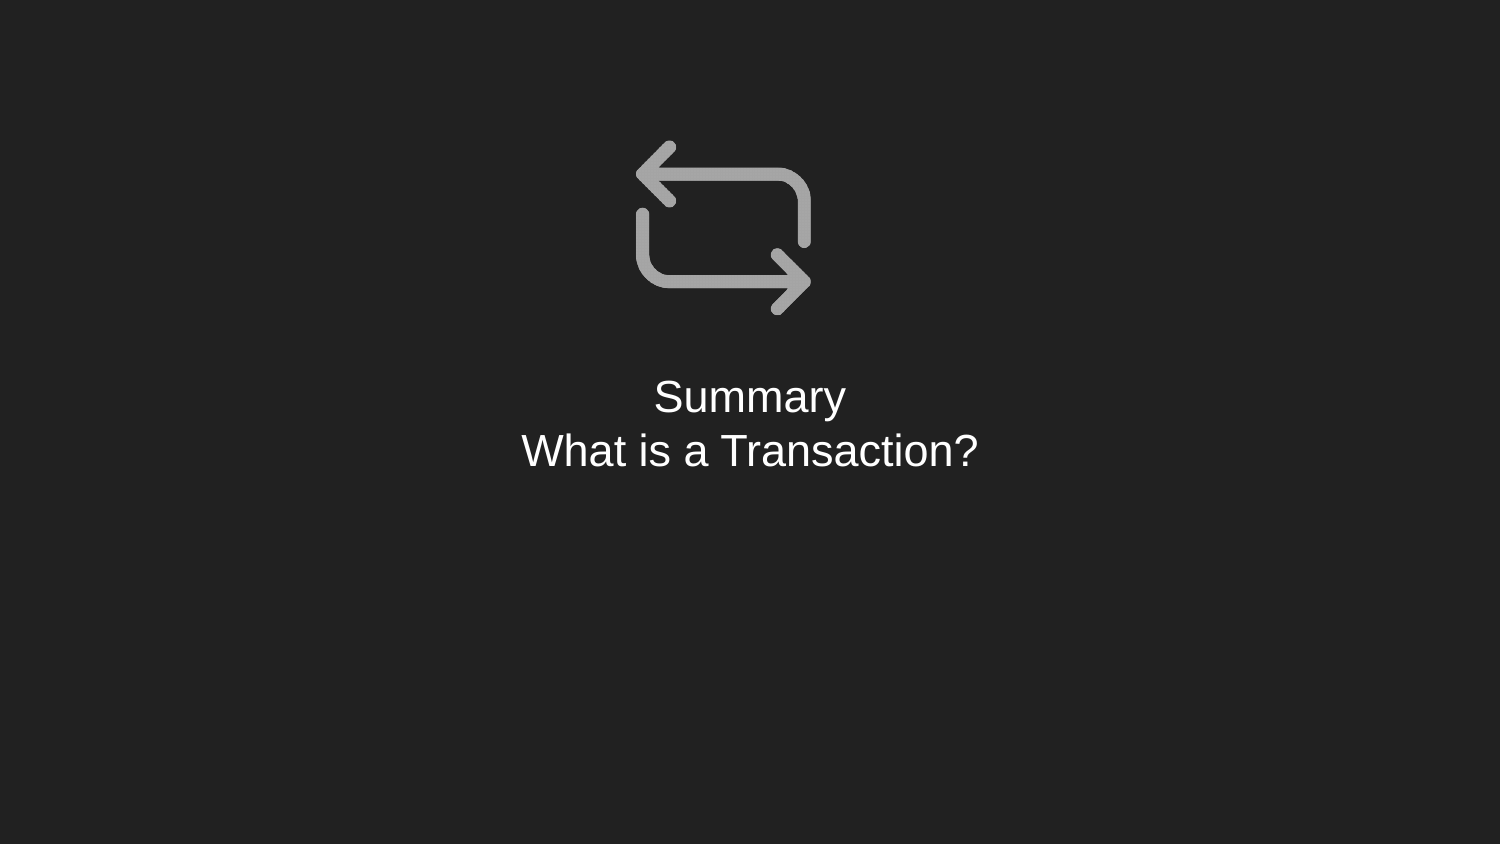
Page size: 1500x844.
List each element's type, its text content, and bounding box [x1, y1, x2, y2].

picture [563, 138, 883, 319]
title Summary What is a Transaction? [51, 352, 1449, 491]
